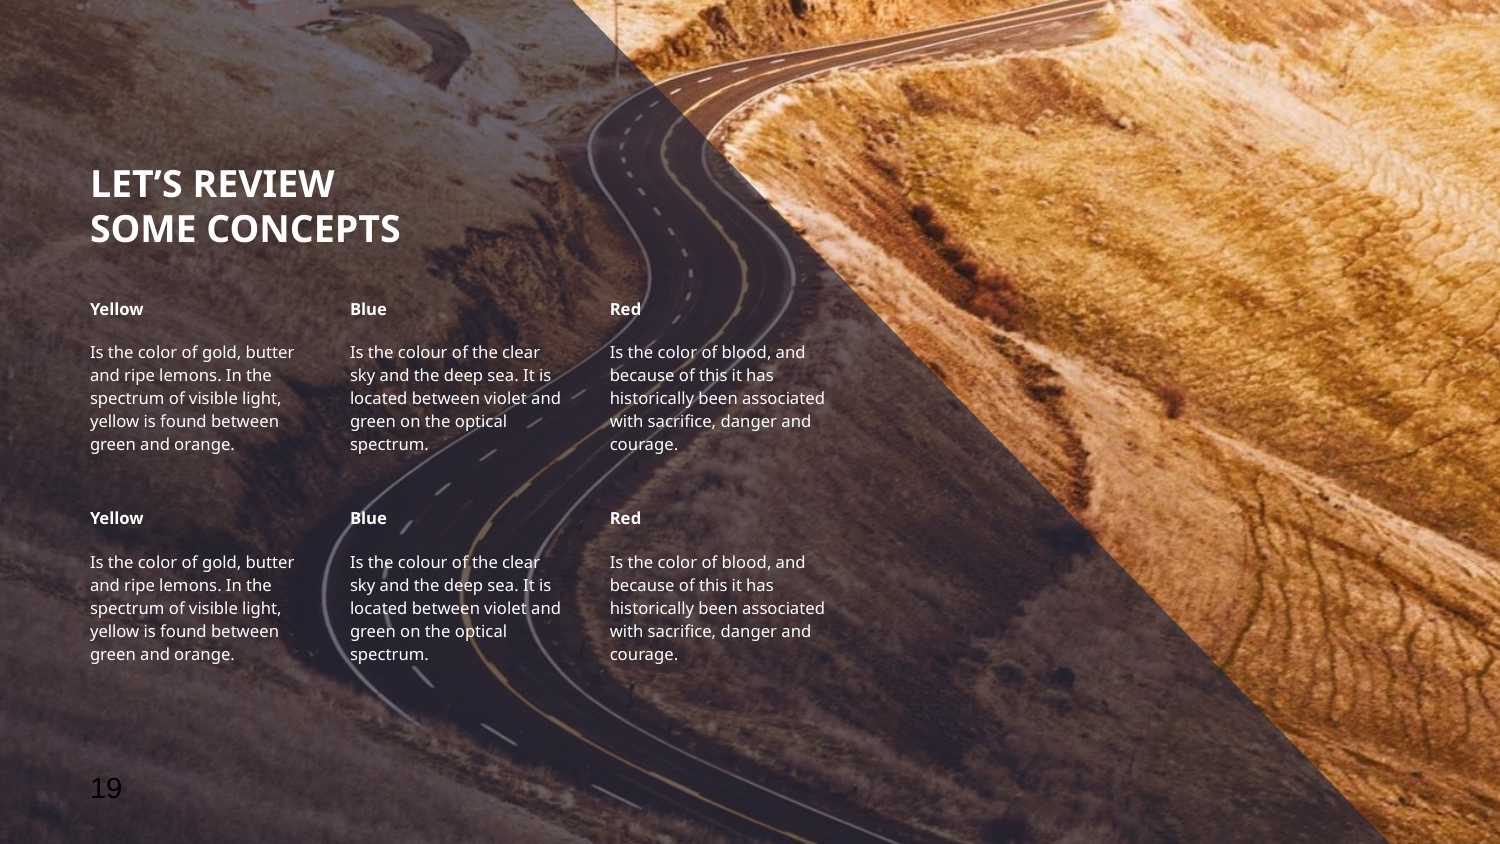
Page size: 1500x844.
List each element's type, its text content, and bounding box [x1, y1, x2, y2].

list Blue Is the colour of the clear sky and the deep sea. It is located between violet and green on the optical spectrum. [334, 280, 583, 474]
picture [574, 0, 1500, 844]
title LET’S REVIEW SOME CONCEPTS [75, 161, 467, 265]
list Blue Is the colour of the clear sky and the deep sea. It is located between violet and green on the optical spectrum. [334, 489, 583, 683]
list Yellow Is the color of gold, butter and ripe lemons. In the spectrum of visible light, yellow is found between green and orange. [75, 489, 323, 683]
list Yellow Is the color of gold, butter and ripe lemons. In the spectrum of visible light, yellow is found between green and orange. [75, 280, 323, 474]
list Red Is the color of blood, and because of this it has historically been associated with sacrifice, danger and courage. [594, 280, 843, 474]
slide_number 19 [75, 766, 165, 807]
list Red Is the color of blood, and because of this it has historically been associated with sacrifice, danger and courage. [594, 489, 843, 683]
